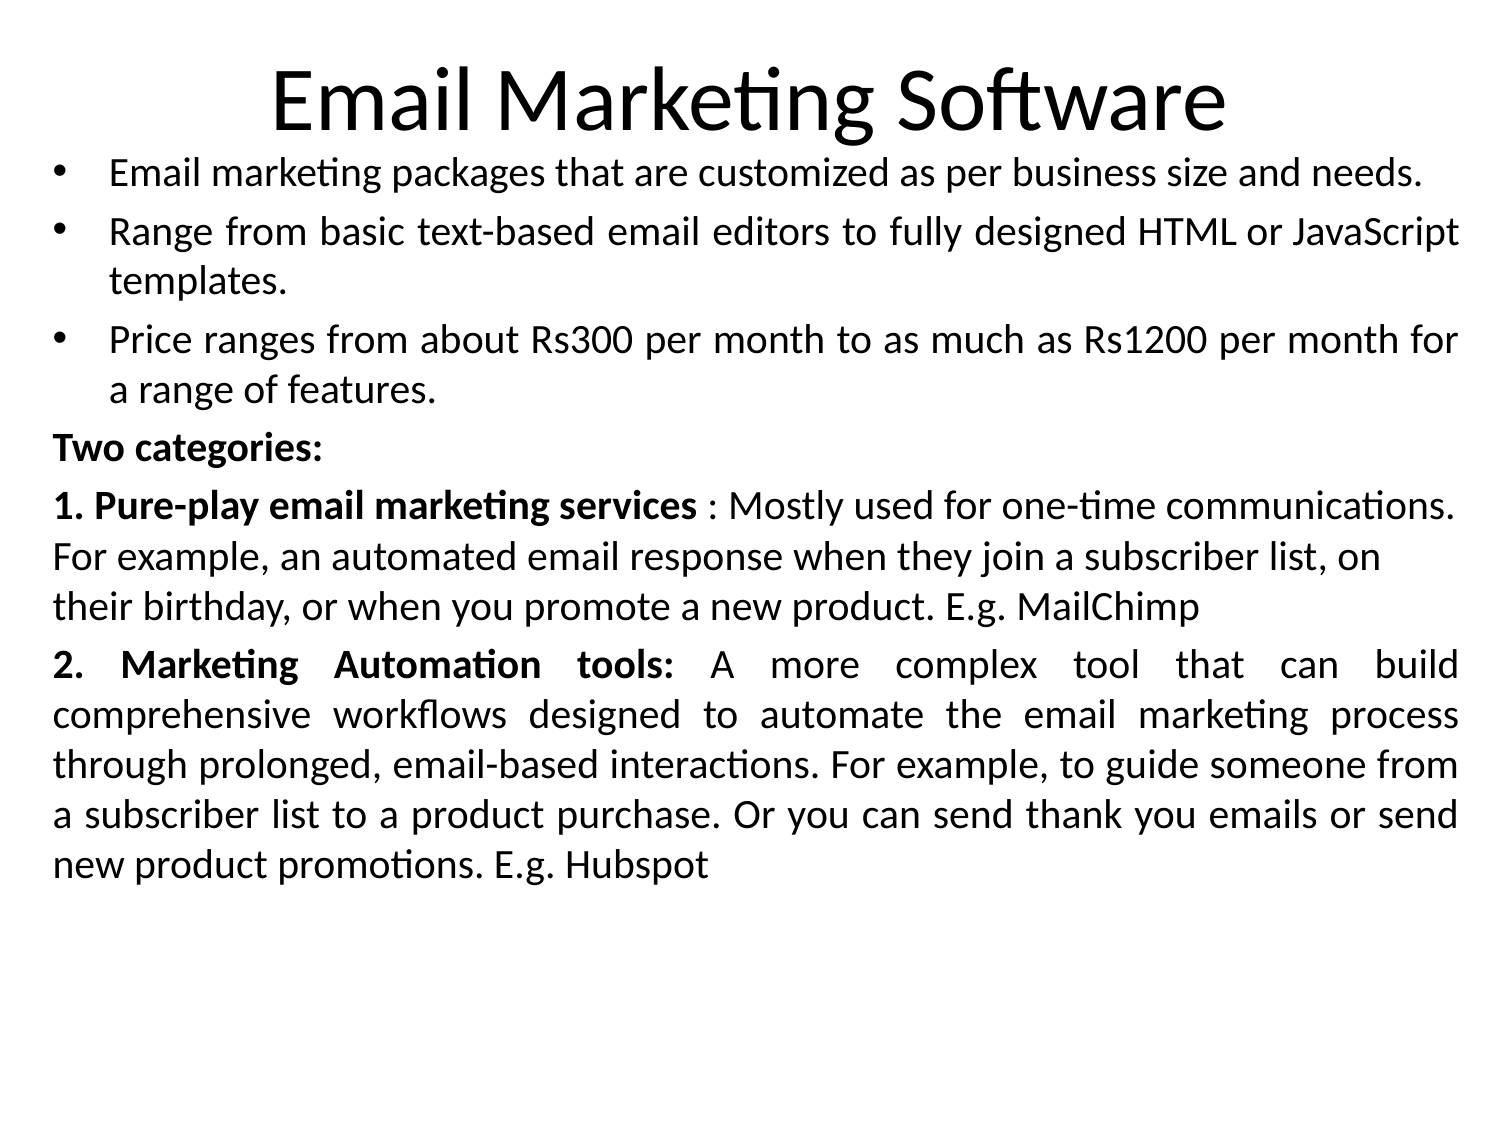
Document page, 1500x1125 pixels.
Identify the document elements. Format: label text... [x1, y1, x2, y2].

list Email marketing packages that are customized as per business size and needs. Range from basic text-based email editors to fully designed HTML or JavaScript templates. Price ranges from about Rs300 per month to as much as Rs1200 per month for a range of features. Two categories: 1. Pure-play email marketing services : Mostly used for one-time communications. For example, an automated email response when they join a subscriber list, on their birthday, or when you promote a new product. E.g. MailChimp 2. Marketing Automation tools: A more complex tool that can build comprehensive workflows designed to automate the email marketing process through prolonged, email-based interactions. For example, to guide someone from a subscriber list to a product purchase. Or you can send thank you emails or send new product promotions. E.g. Hubspot [37, 137, 1475, 1000]
title Email Marketing Software [75, 0, 1425, 137]
